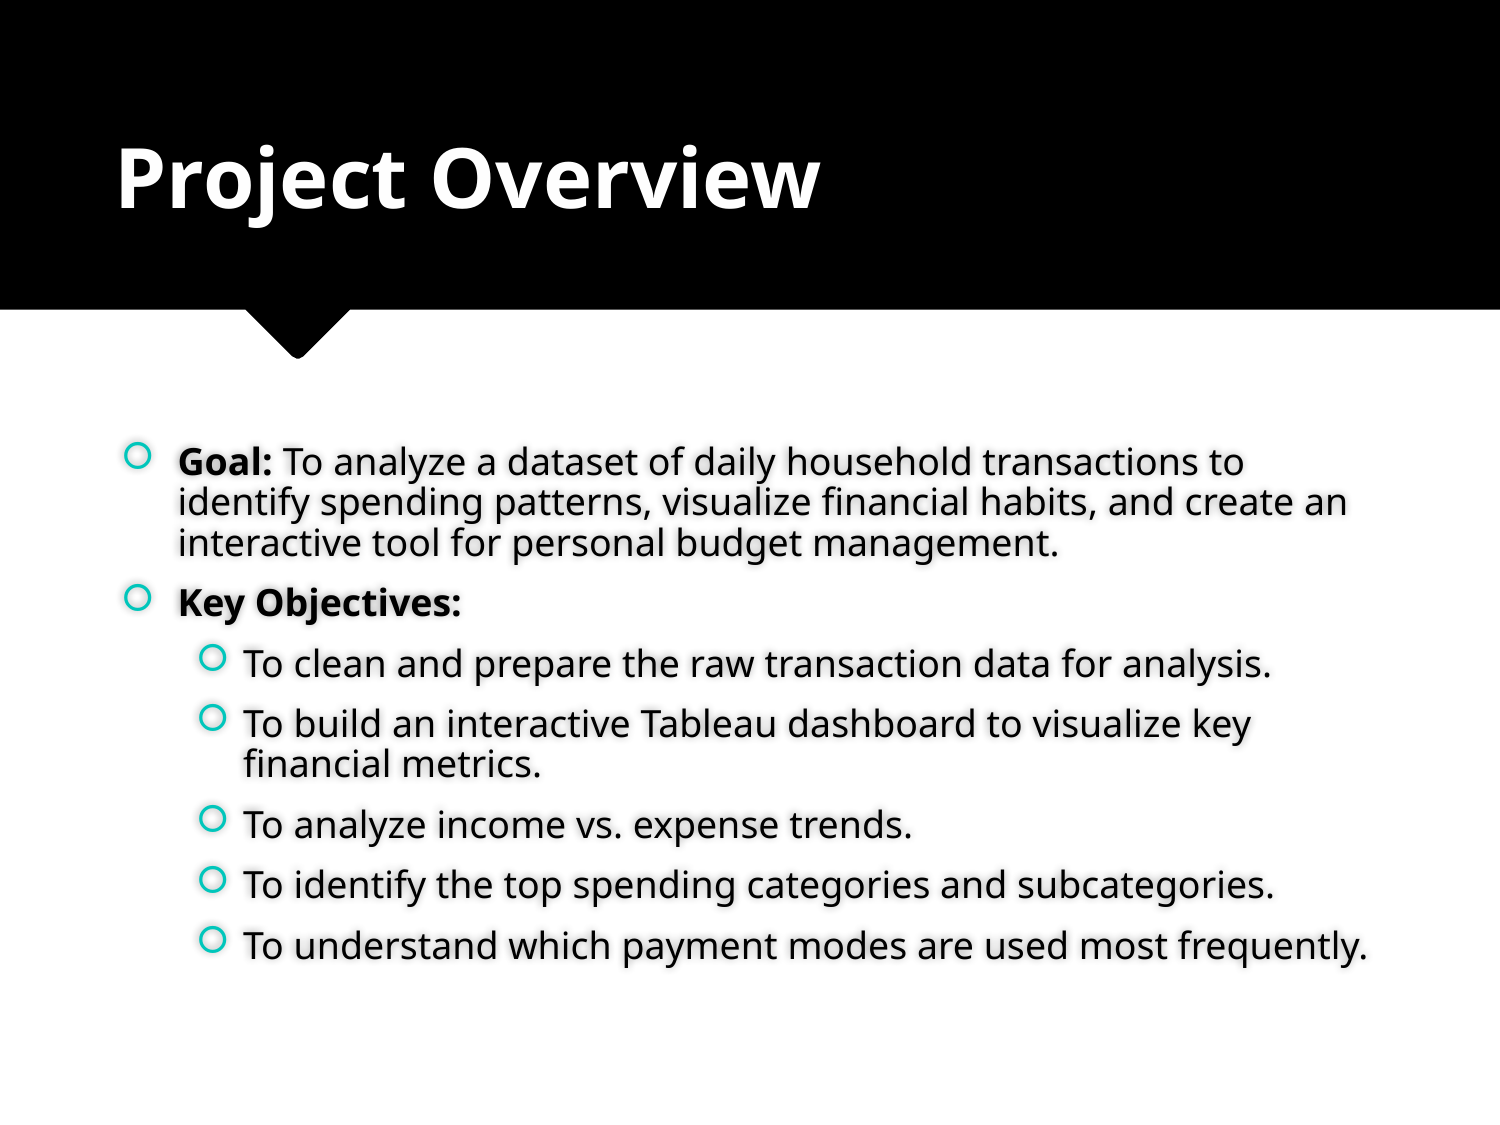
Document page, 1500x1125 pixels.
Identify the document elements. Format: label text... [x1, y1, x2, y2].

title Project Overview [99, 73, 1401, 233]
text_box [0, 0, 1500, 352]
text_box [0, 311, 1500, 1125]
list Goal: To analyze a dataset of daily household transactions to identify spending patterns, visualize financial habits, and create an interactive tool for personal budget management. Key Objectives: To clean and prepare the raw transaction data for analysis. To build an interactive Tableau dashboard to visualize key financial metrics. To analyze income vs. expense trends. To identify the top spending categories and subcategories. To understand which payment modes are used most frequently. [106, 358, 1401, 1052]
